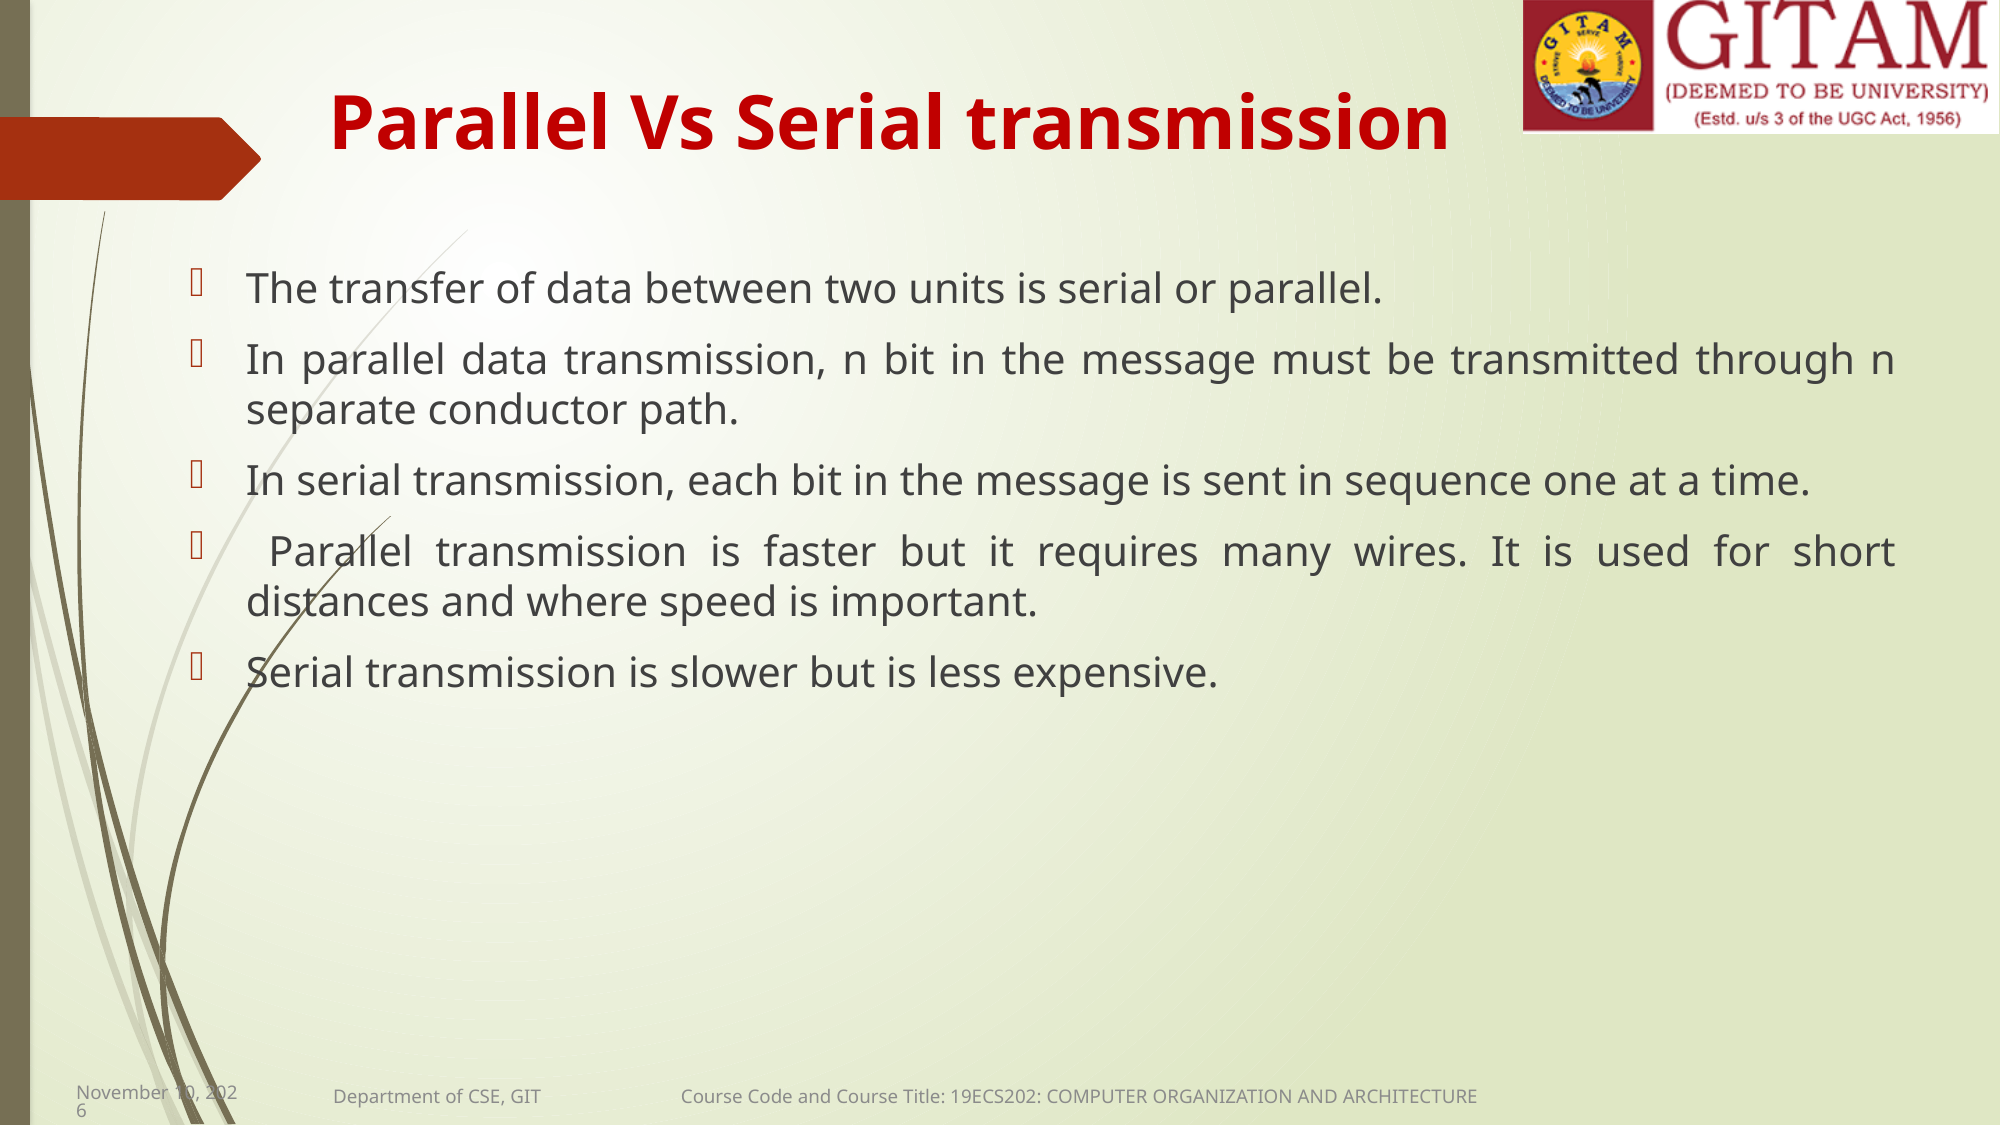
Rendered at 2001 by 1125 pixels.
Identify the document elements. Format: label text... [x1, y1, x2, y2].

list The transfer of data between two units is serial or parallel. In parallel data transmission, n bit in the message must be transmitted through n separate conductor path. In serial transmission, each bit in the message is sent in sequence one at a time. Parallel transmission is faster but it requires many wires. It is used for short distances and where speed is important. Serial transmission is slower but is less expensive. [174, 254, 1912, 1090]
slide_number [61, 1063, 259, 1123]
footer Department of CSE, GIT Course Code and Course Title: 19ECS202: COMPUTER ORGANIZATION AND ARCHITECTURE [318, 1067, 1548, 1125]
title Parallel Vs Serial transmission [159, 66, 1622, 277]
picture [1523, 0, 1999, 134]
